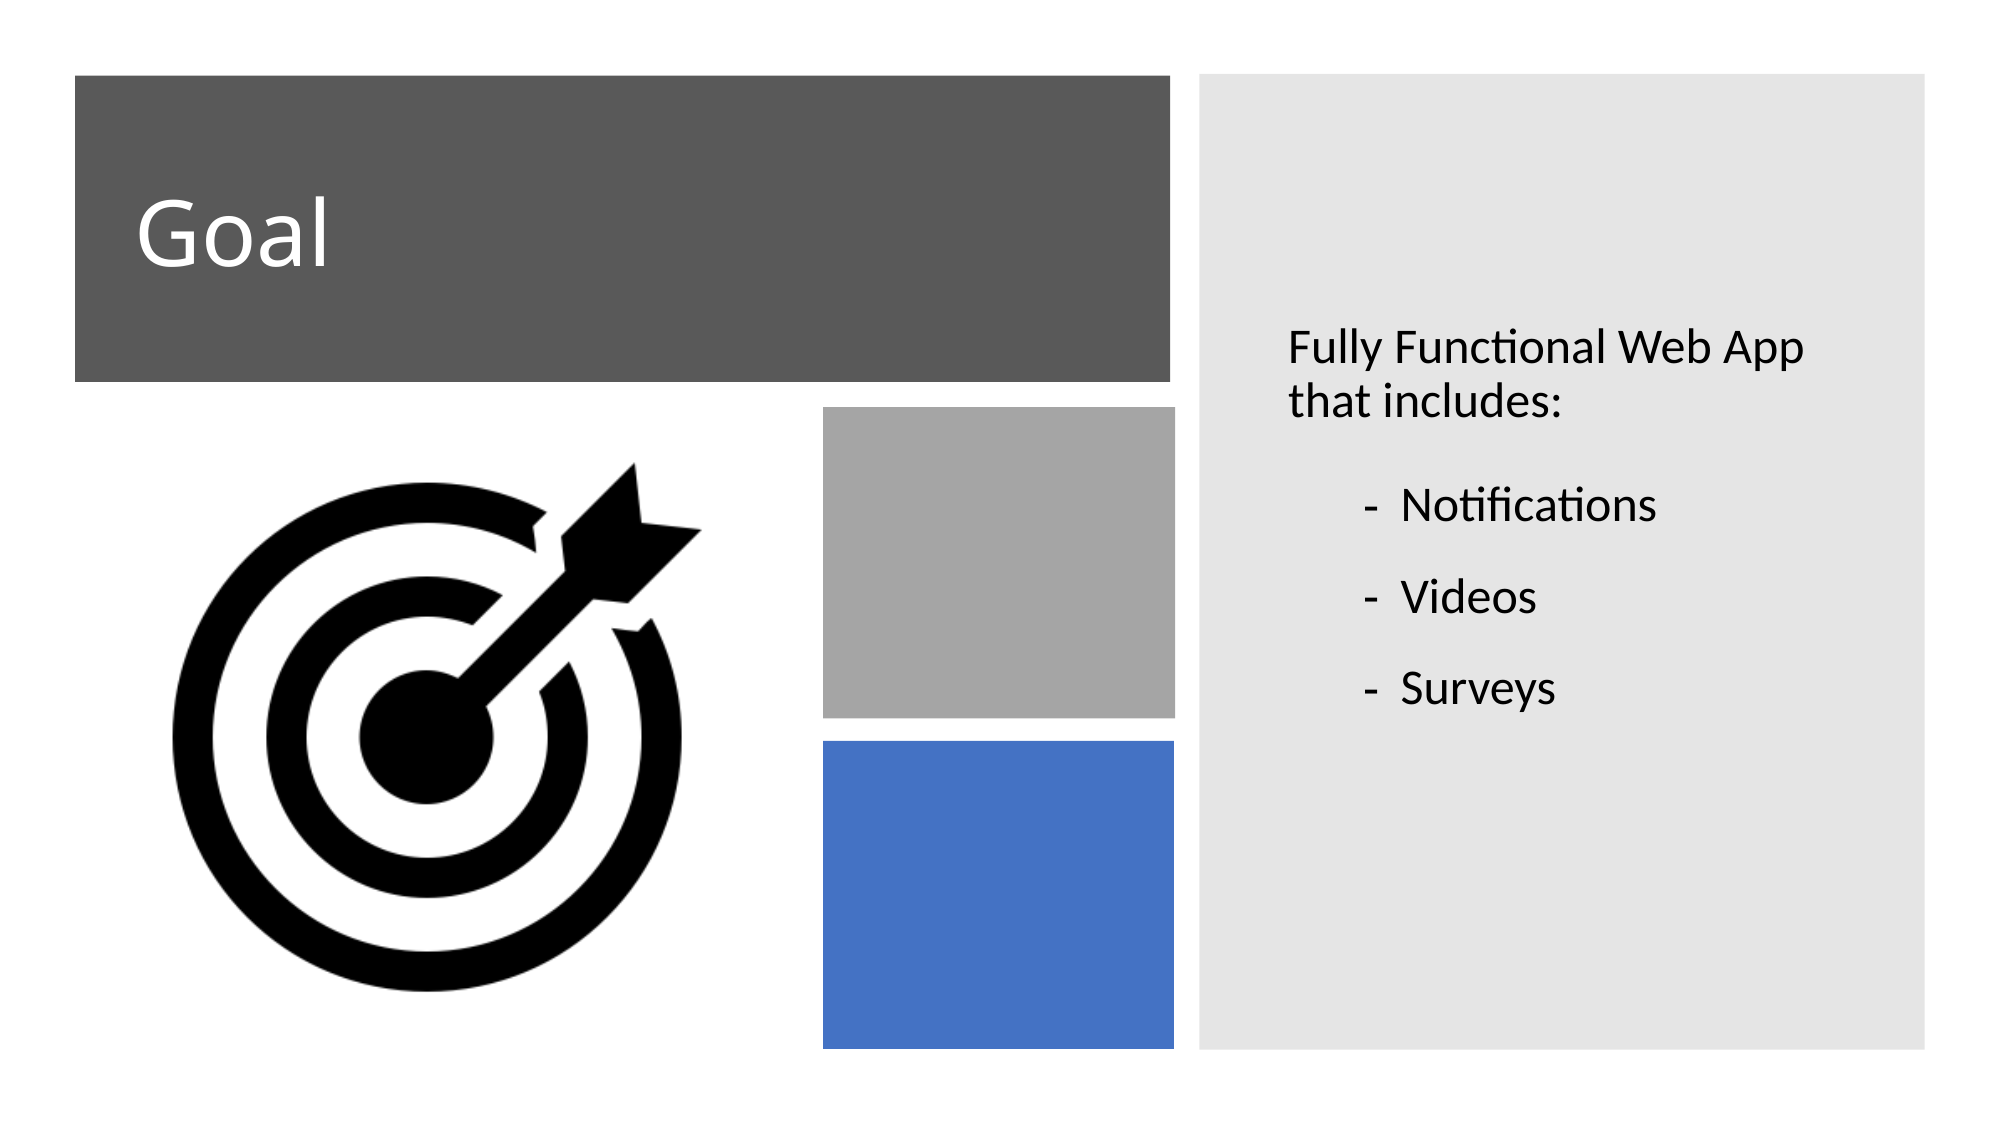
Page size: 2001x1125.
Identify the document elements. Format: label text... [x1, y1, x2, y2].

text_box [74, 75, 1171, 383]
picture [116, 406, 759, 1049]
title Goal [119, 119, 1119, 354]
list Fully Functional Web App that includes: Notifications Videos Surveys [1273, 147, 1850, 976]
text_box [822, 406, 1176, 719]
text_box [822, 740, 1175, 1050]
text_box [1198, 73, 1926, 1051]
